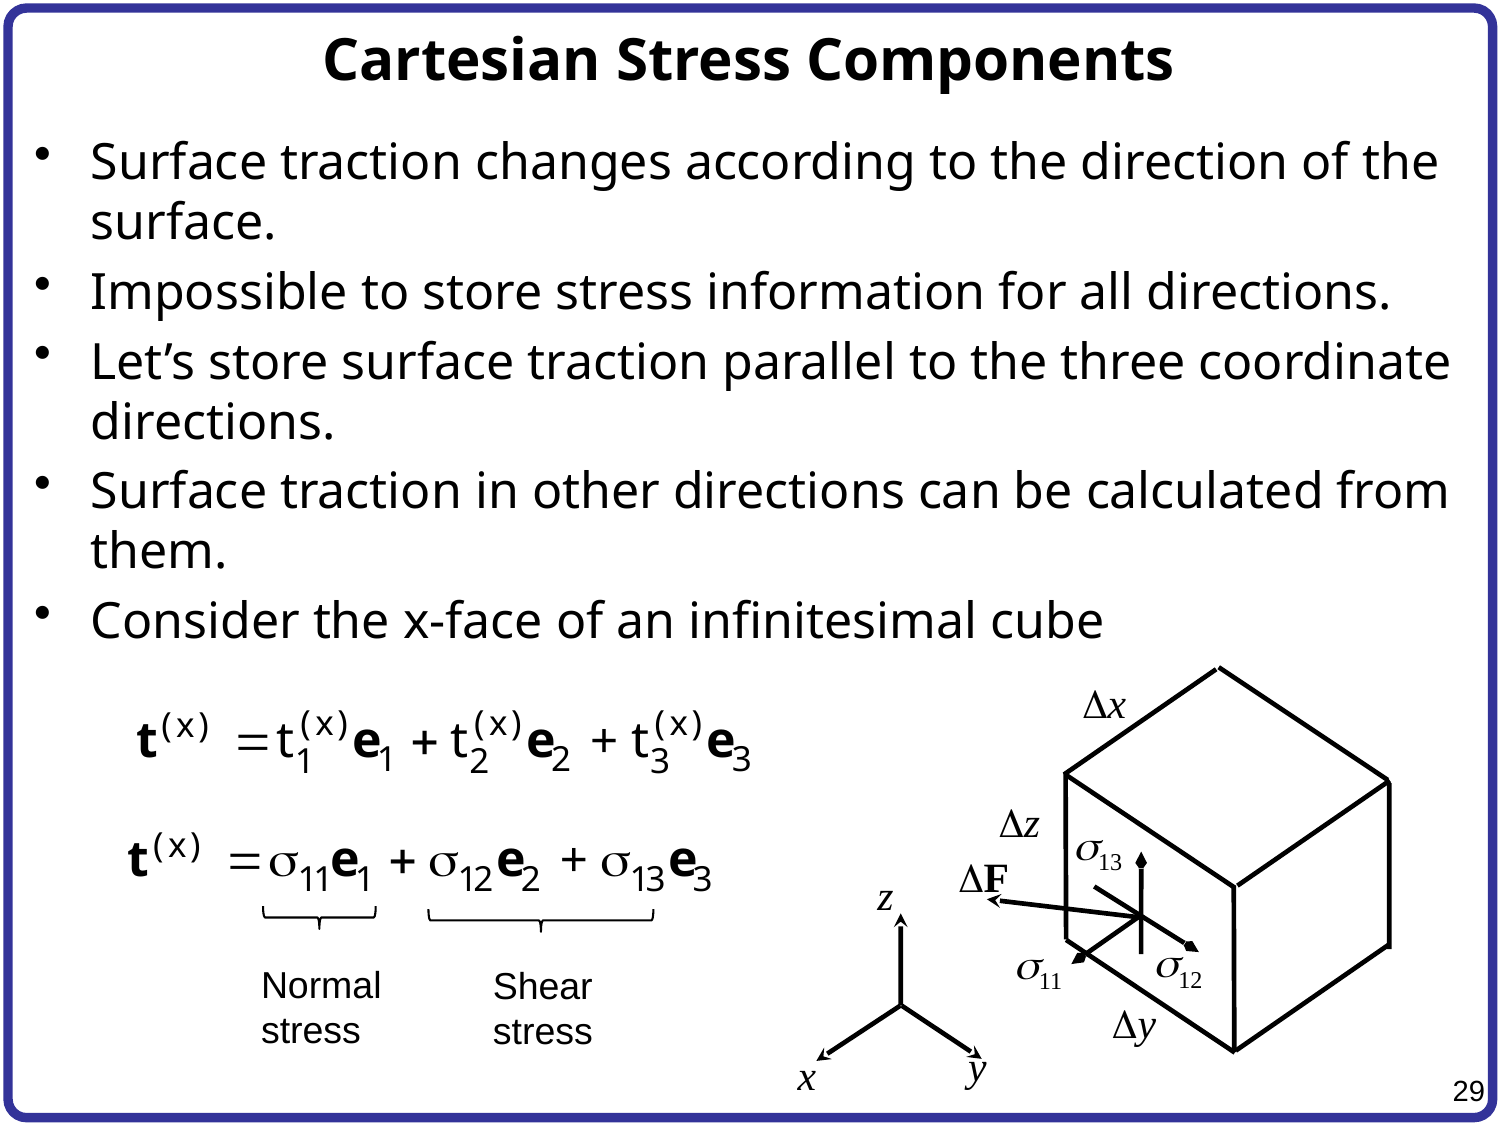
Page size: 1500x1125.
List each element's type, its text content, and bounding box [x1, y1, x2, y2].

text_box [428, 909, 654, 932]
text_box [797, 666, 1391, 1101]
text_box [124, 820, 717, 898]
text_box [132, 699, 756, 779]
text_box [263, 906, 376, 929]
text_box Shear stress [478, 954, 608, 1059]
text_box Normal stress [246, 954, 397, 1059]
list Surface traction changes according to the direction of the surface. Impossible to store stress information for all directions. Let’s store surface traction parallel to the three coordinate directions. Surface traction in other directions can be calculated from them. Consider the x-face of an infinitesimal cube [18, 422, 1481, 1086]
list Surface traction changes according to the direction of the surface. Impossible to store stress information for all directions. Let’s store surface traction parallel to the three coordinate directions. Surface traction in other directions can be calculated from them. Consider the x-face of an infinitesimal cube [18, 121, 1481, 421]
title Cartesian Stress Components [6, 7, 1492, 106]
